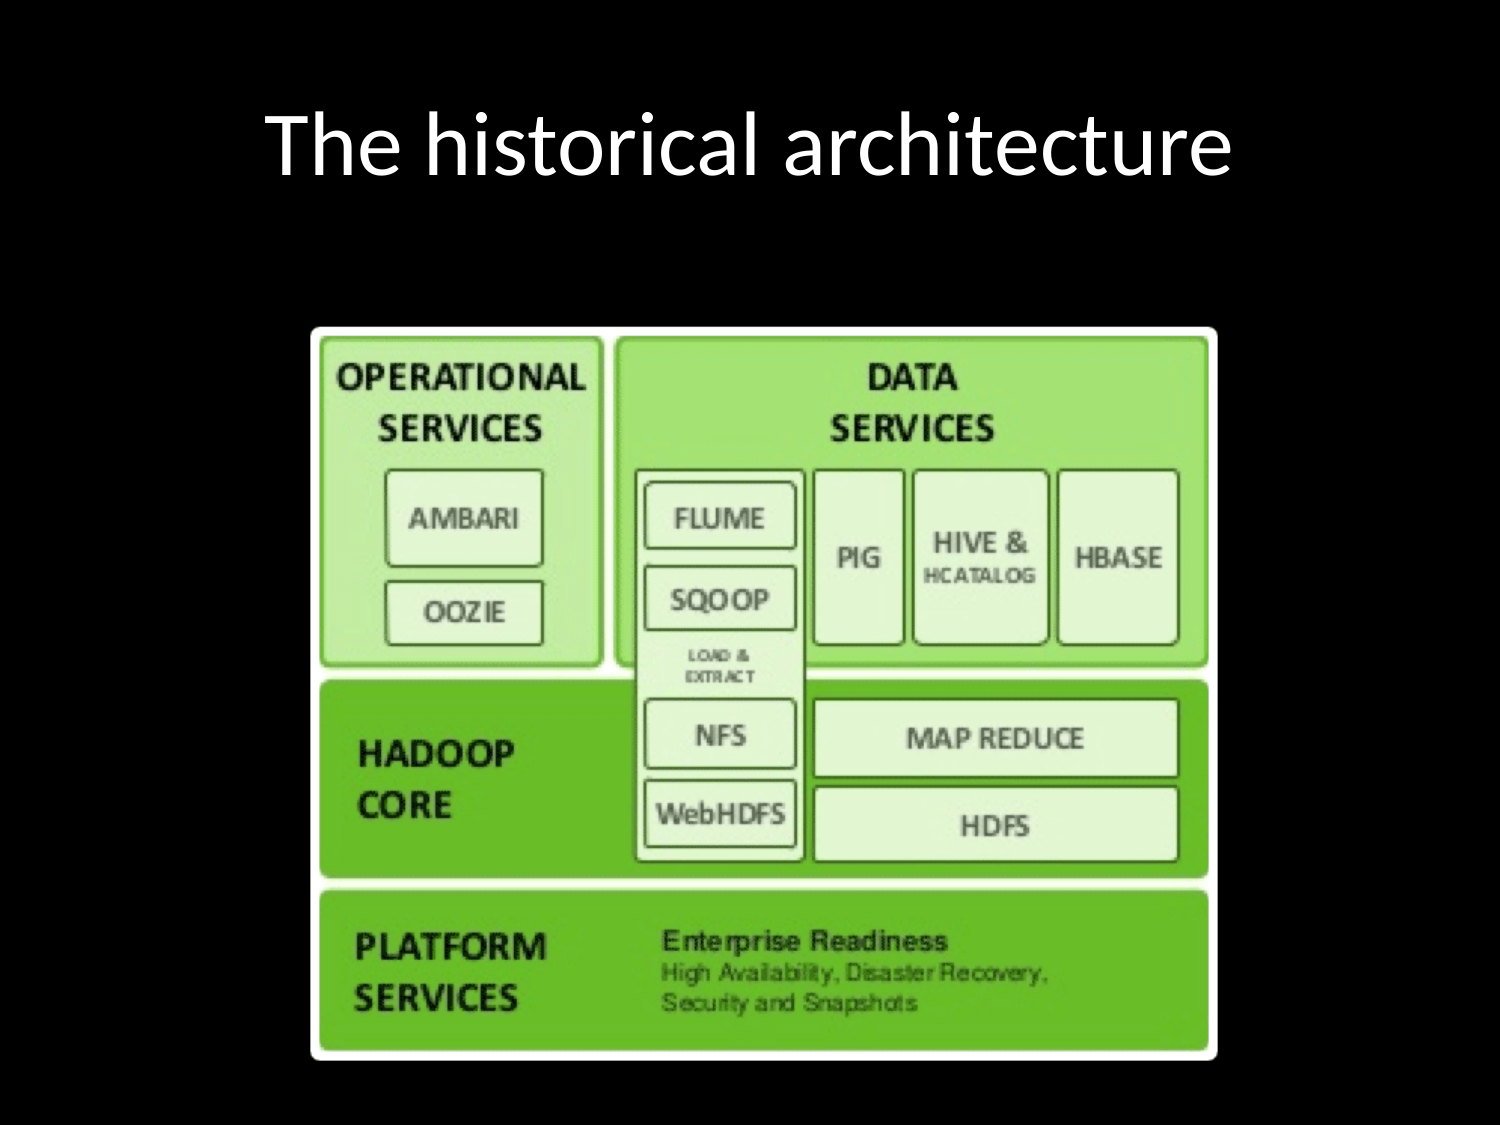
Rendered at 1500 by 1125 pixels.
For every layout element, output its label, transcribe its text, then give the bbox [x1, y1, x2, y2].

picture [297, 317, 1228, 1071]
title The historical architecture [75, 45, 1425, 233]
